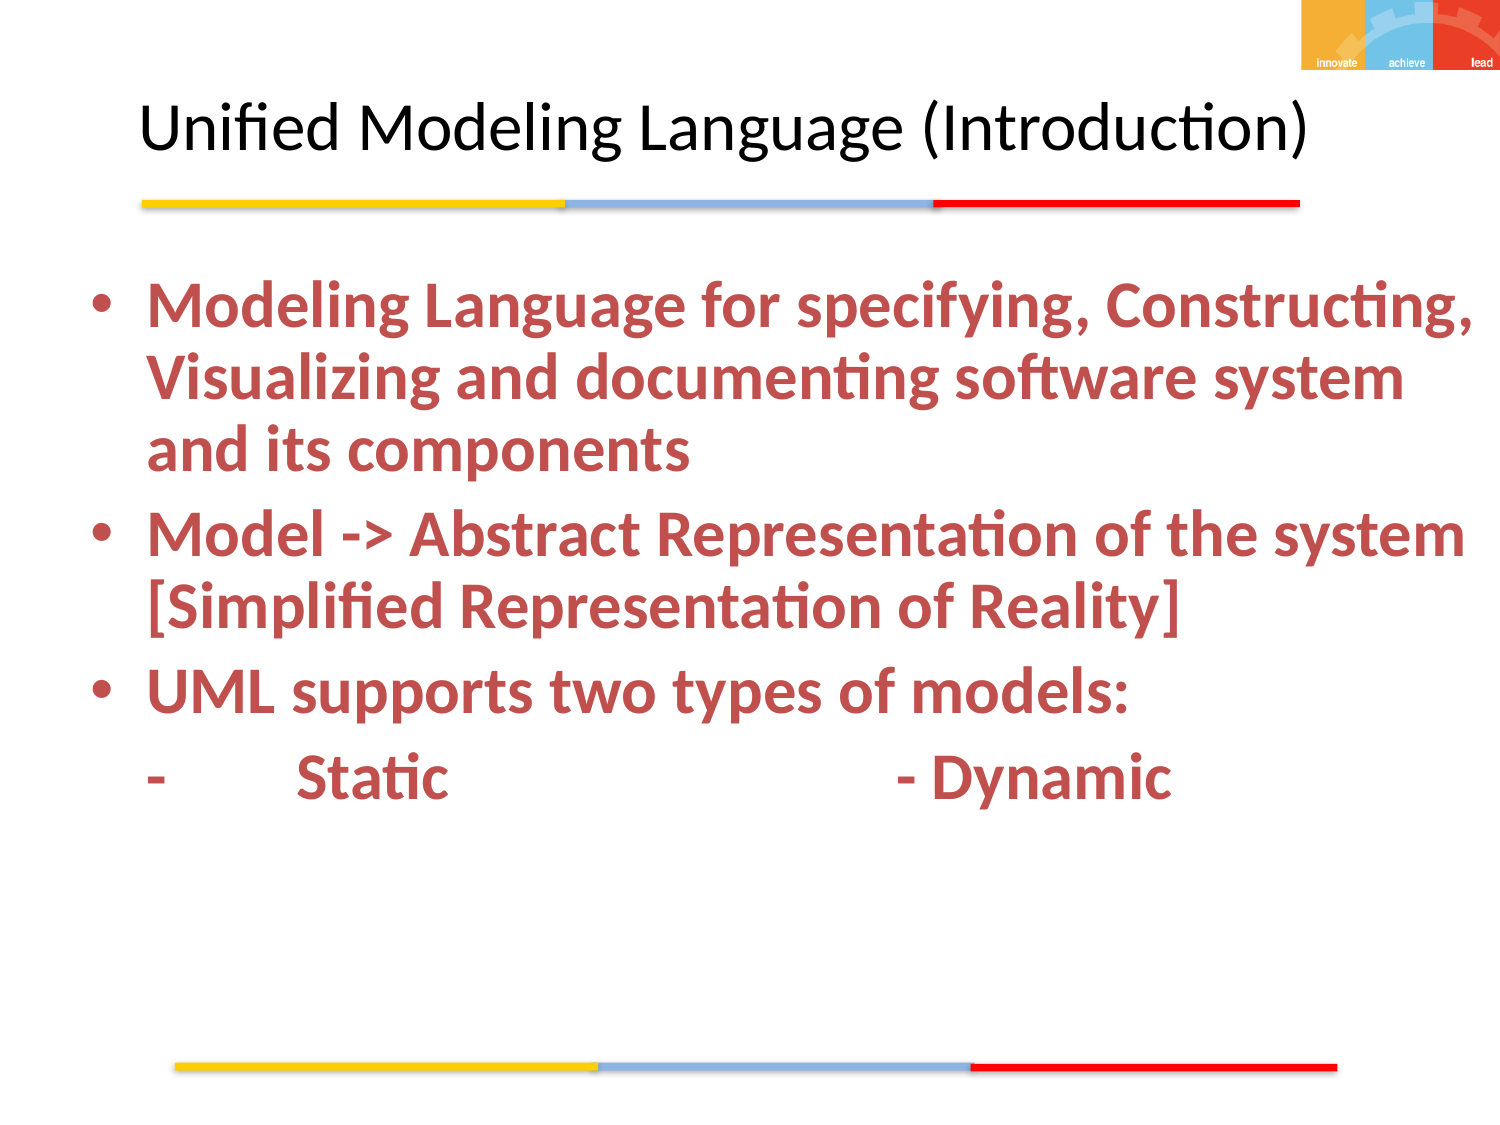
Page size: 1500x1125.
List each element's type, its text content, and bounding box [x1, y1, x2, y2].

picture [1301, 0, 1500, 70]
title Unified Modeling Language (Introduction) [49, 45, 1401, 201]
list Modeling Language for specifying, Constructing, Visualizing and documenting software system and its components Model -> Abstract Representation of the system [Simplified Representation of Reality] UML supports two types of models: - Static - Dynamic [74, 262, 1500, 1006]
